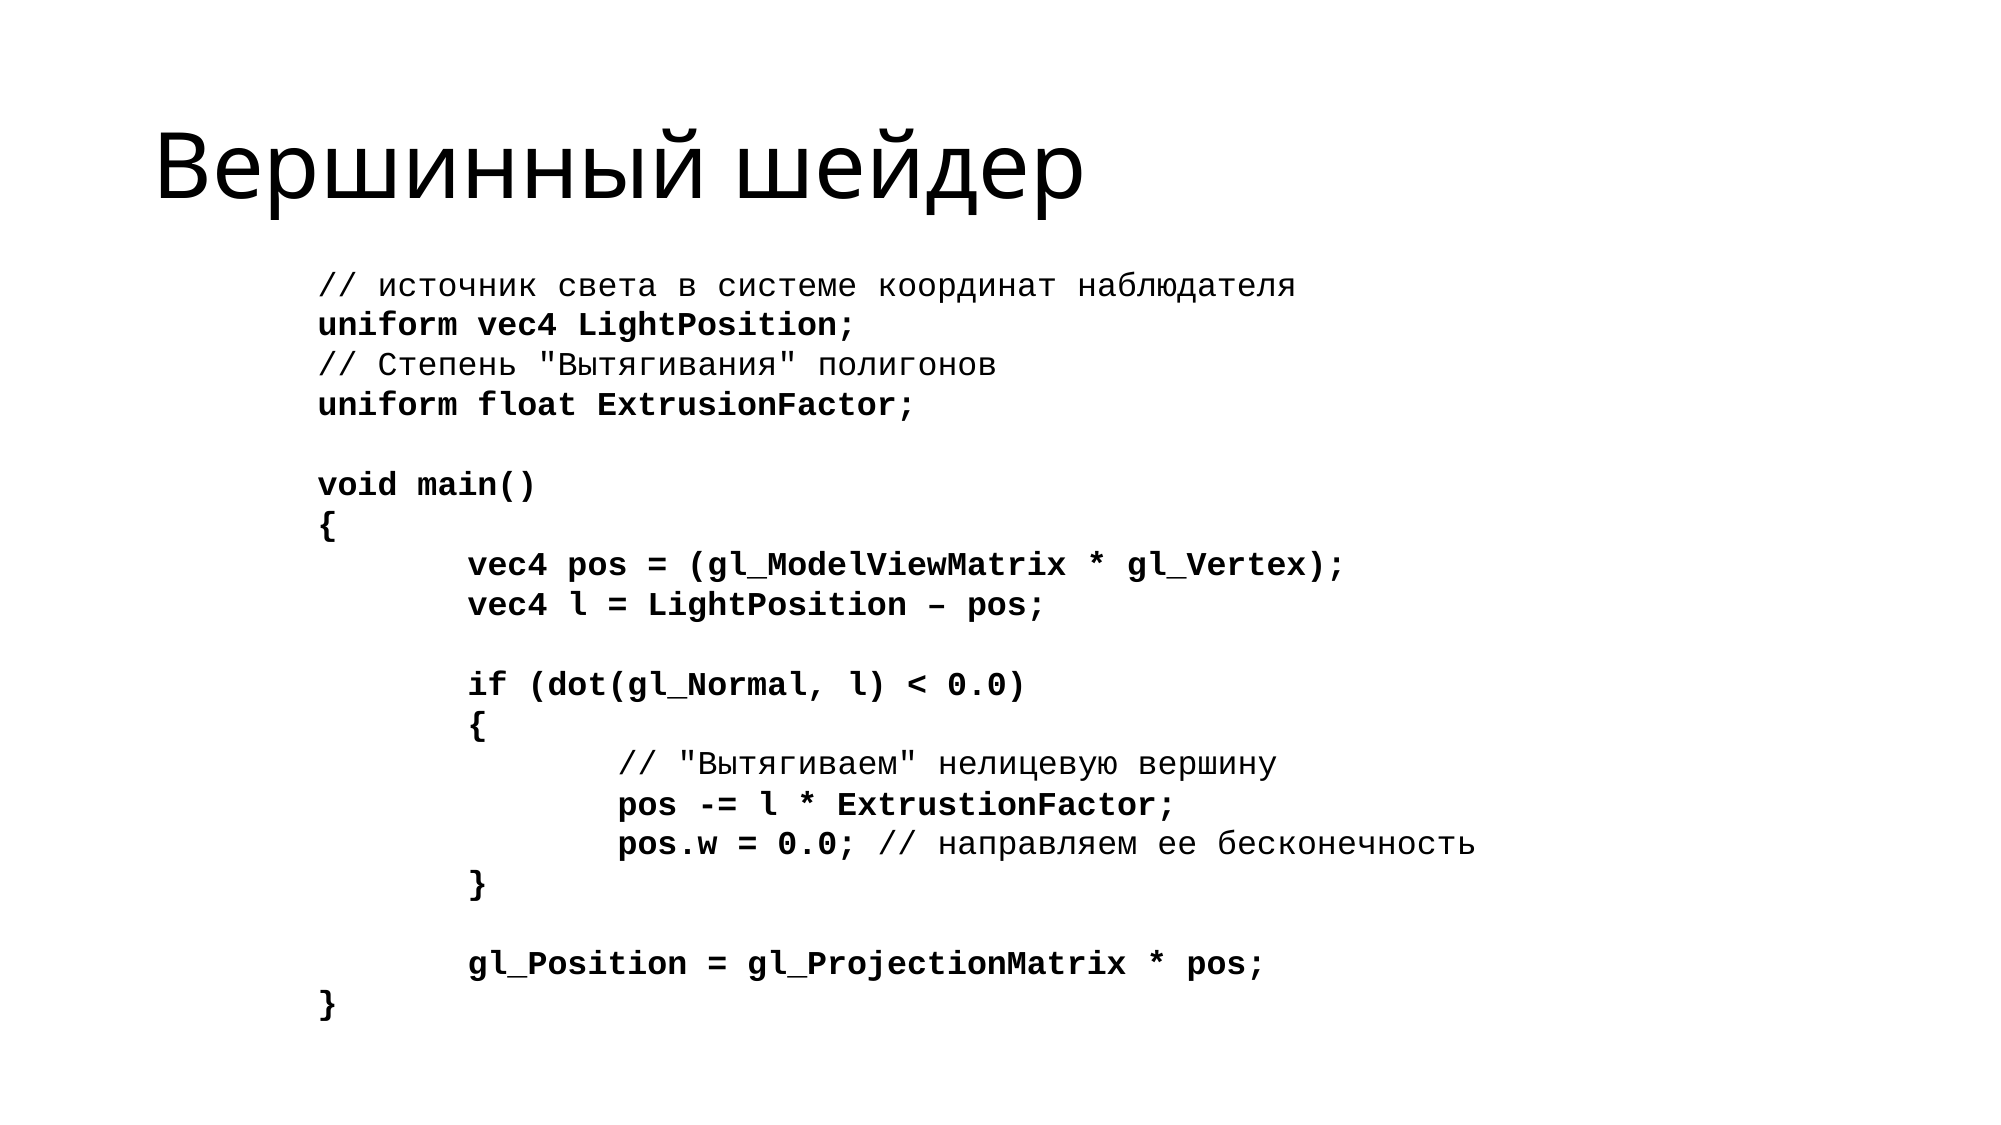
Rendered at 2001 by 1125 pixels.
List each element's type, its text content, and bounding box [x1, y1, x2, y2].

title Вершинный шейдер [137, 59, 1863, 278]
text_box // источник света в системе координат наблюдателя uniform vec4 LightPosition; // Степень "Вытягивания" полигонов uniform float ExtrusionFactor; void main() { vec4 pos = (gl_ModelViewMatrix * gl_Vertex); vec4 l = LightPosition – pos; if (dot(gl_Normal, l) < 0.0) { // "Вытягиваем" нелицевую вершину pos -= l * ExtrustionFactor; pos.w = 0.0; // направляем ее бесконечность } gl_Position = gl_ProjectionMatrix * pos; } [303, 255, 1603, 1029]
